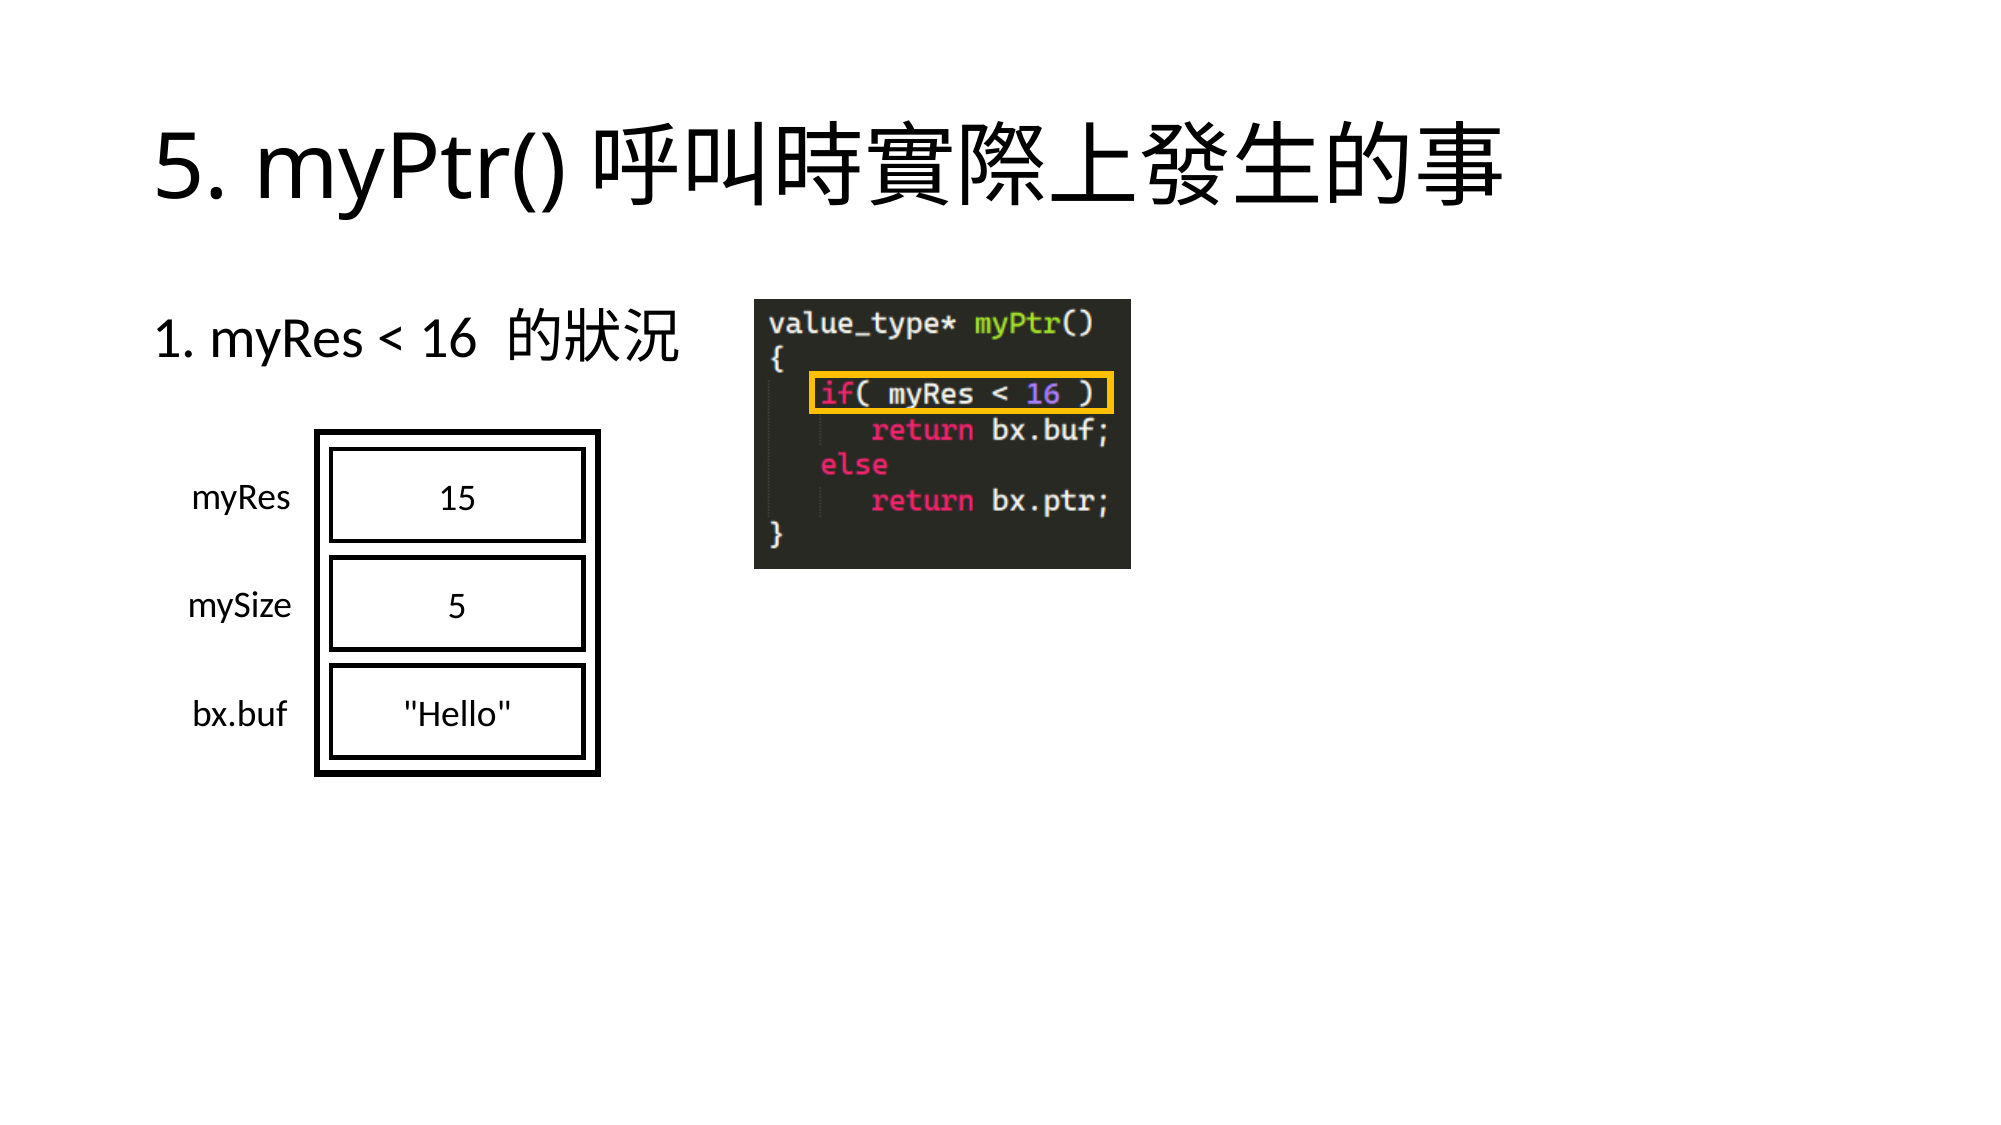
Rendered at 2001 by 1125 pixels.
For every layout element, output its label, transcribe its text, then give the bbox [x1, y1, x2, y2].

list 1. myRes < 16 的狀況 [137, 299, 1863, 1014]
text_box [167, 431, 598, 774]
picture [753, 299, 1131, 569]
title 5. myPtr()呼叫時實際上發生的事 [137, 59, 1863, 278]
